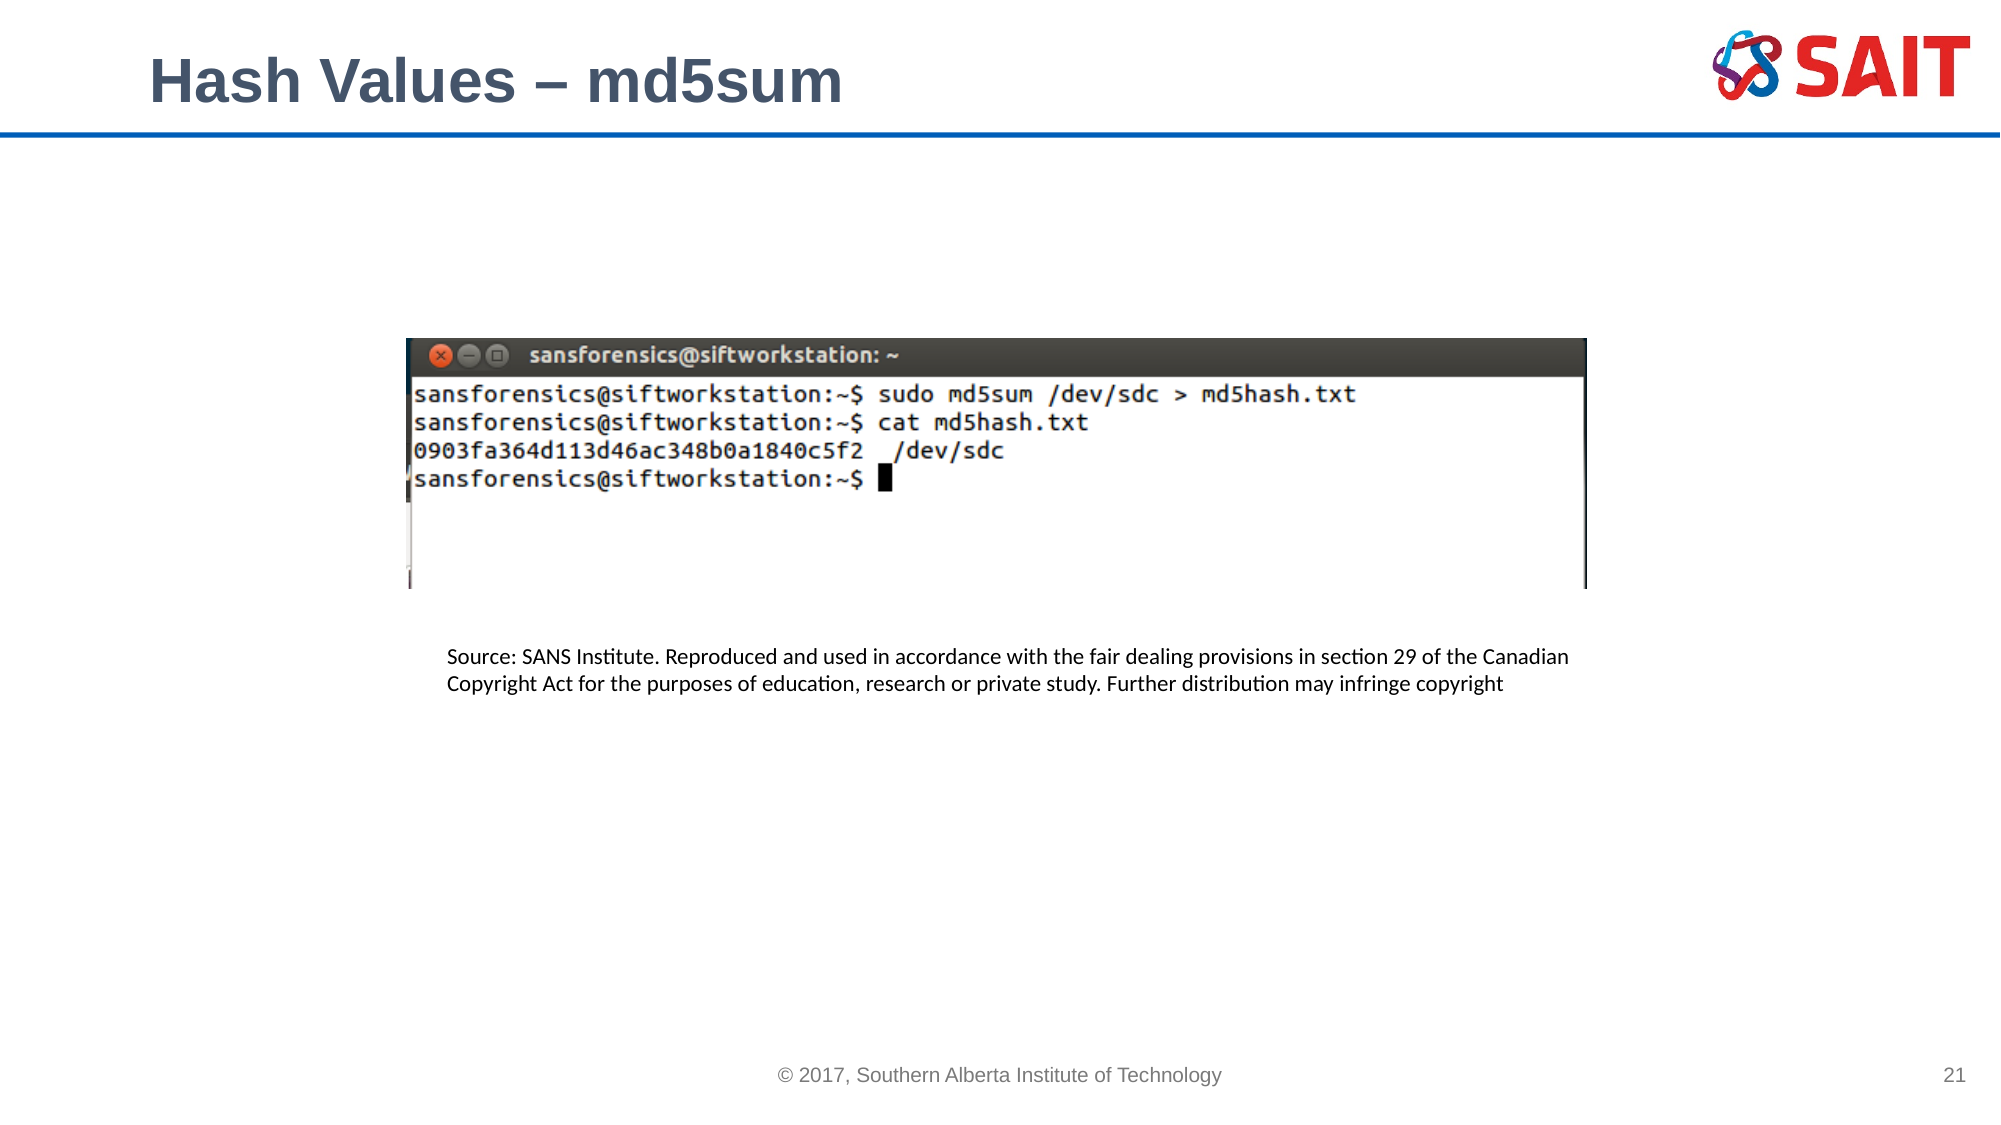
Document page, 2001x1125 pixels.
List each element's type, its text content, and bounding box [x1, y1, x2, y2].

text_box Source: SANS Institute. Reproduced and used in accordance with the fair dealing provisions in section 29 of the Canadian Copyright Act for the purposes of education, research or private study. Further distribution may infringe copyright [432, 634, 1661, 704]
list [406, 338, 1587, 589]
picture [1682, 0, 2000, 130]
title Hash Values – md5sum [134, 25, 1600, 138]
